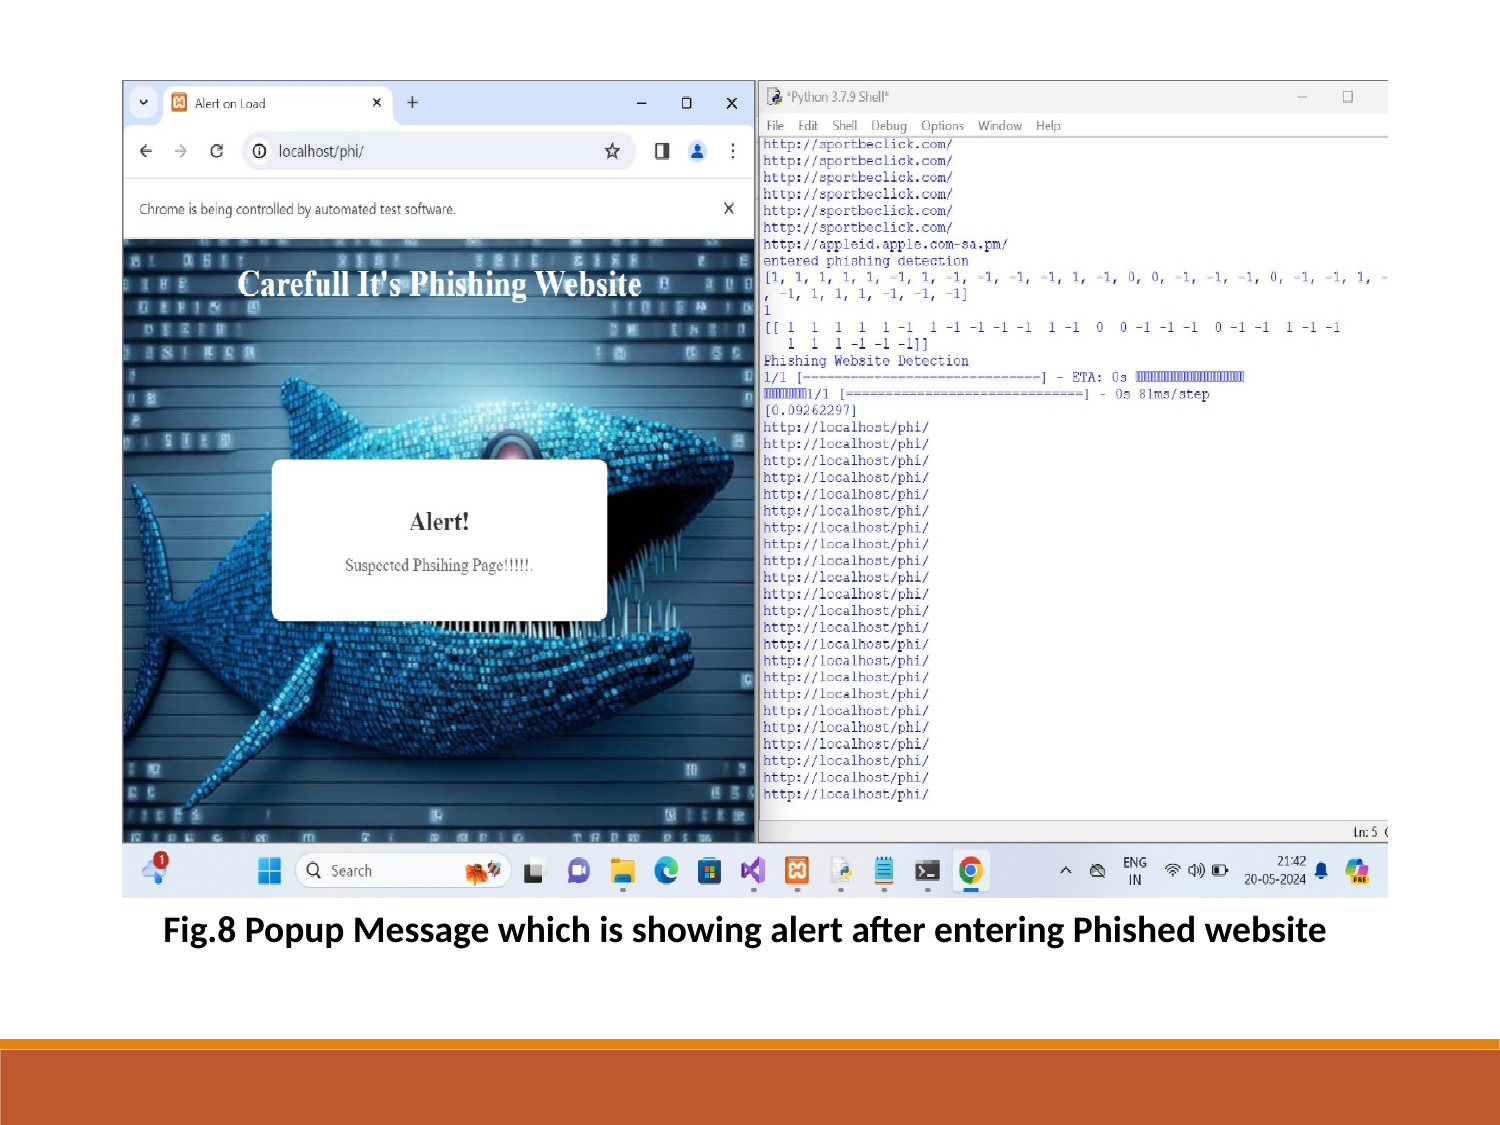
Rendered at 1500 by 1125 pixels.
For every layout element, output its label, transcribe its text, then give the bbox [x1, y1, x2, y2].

picture [121, 79, 1388, 899]
text_box Fig.8 Popup Message which is showing alert after entering Phished website [122, 905, 1378, 958]
